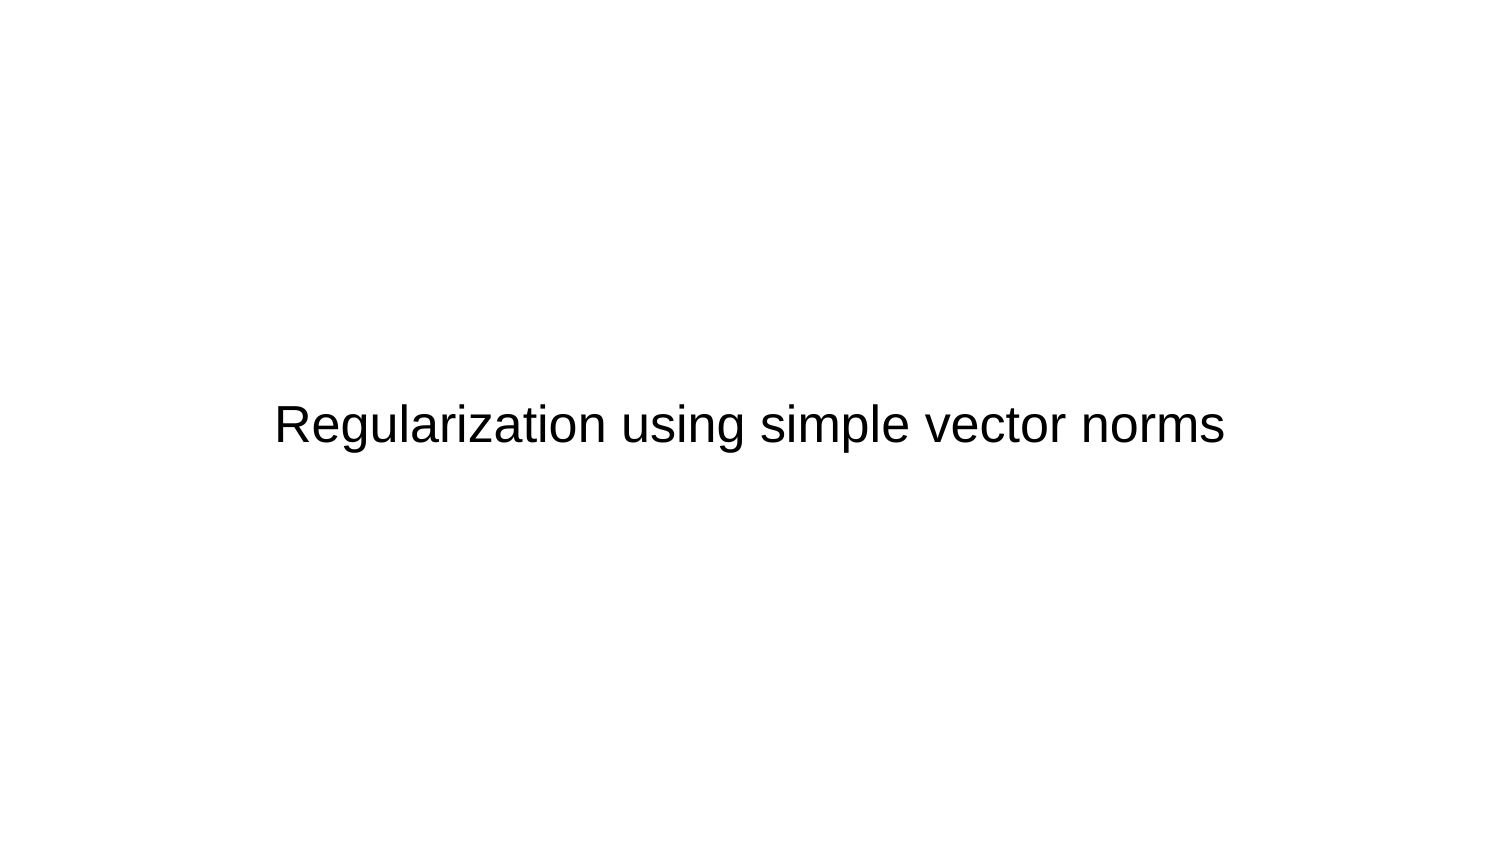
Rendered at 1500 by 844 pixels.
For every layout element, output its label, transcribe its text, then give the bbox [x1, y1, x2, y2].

title Regularization using simple vector norms [50, 352, 1450, 492]
